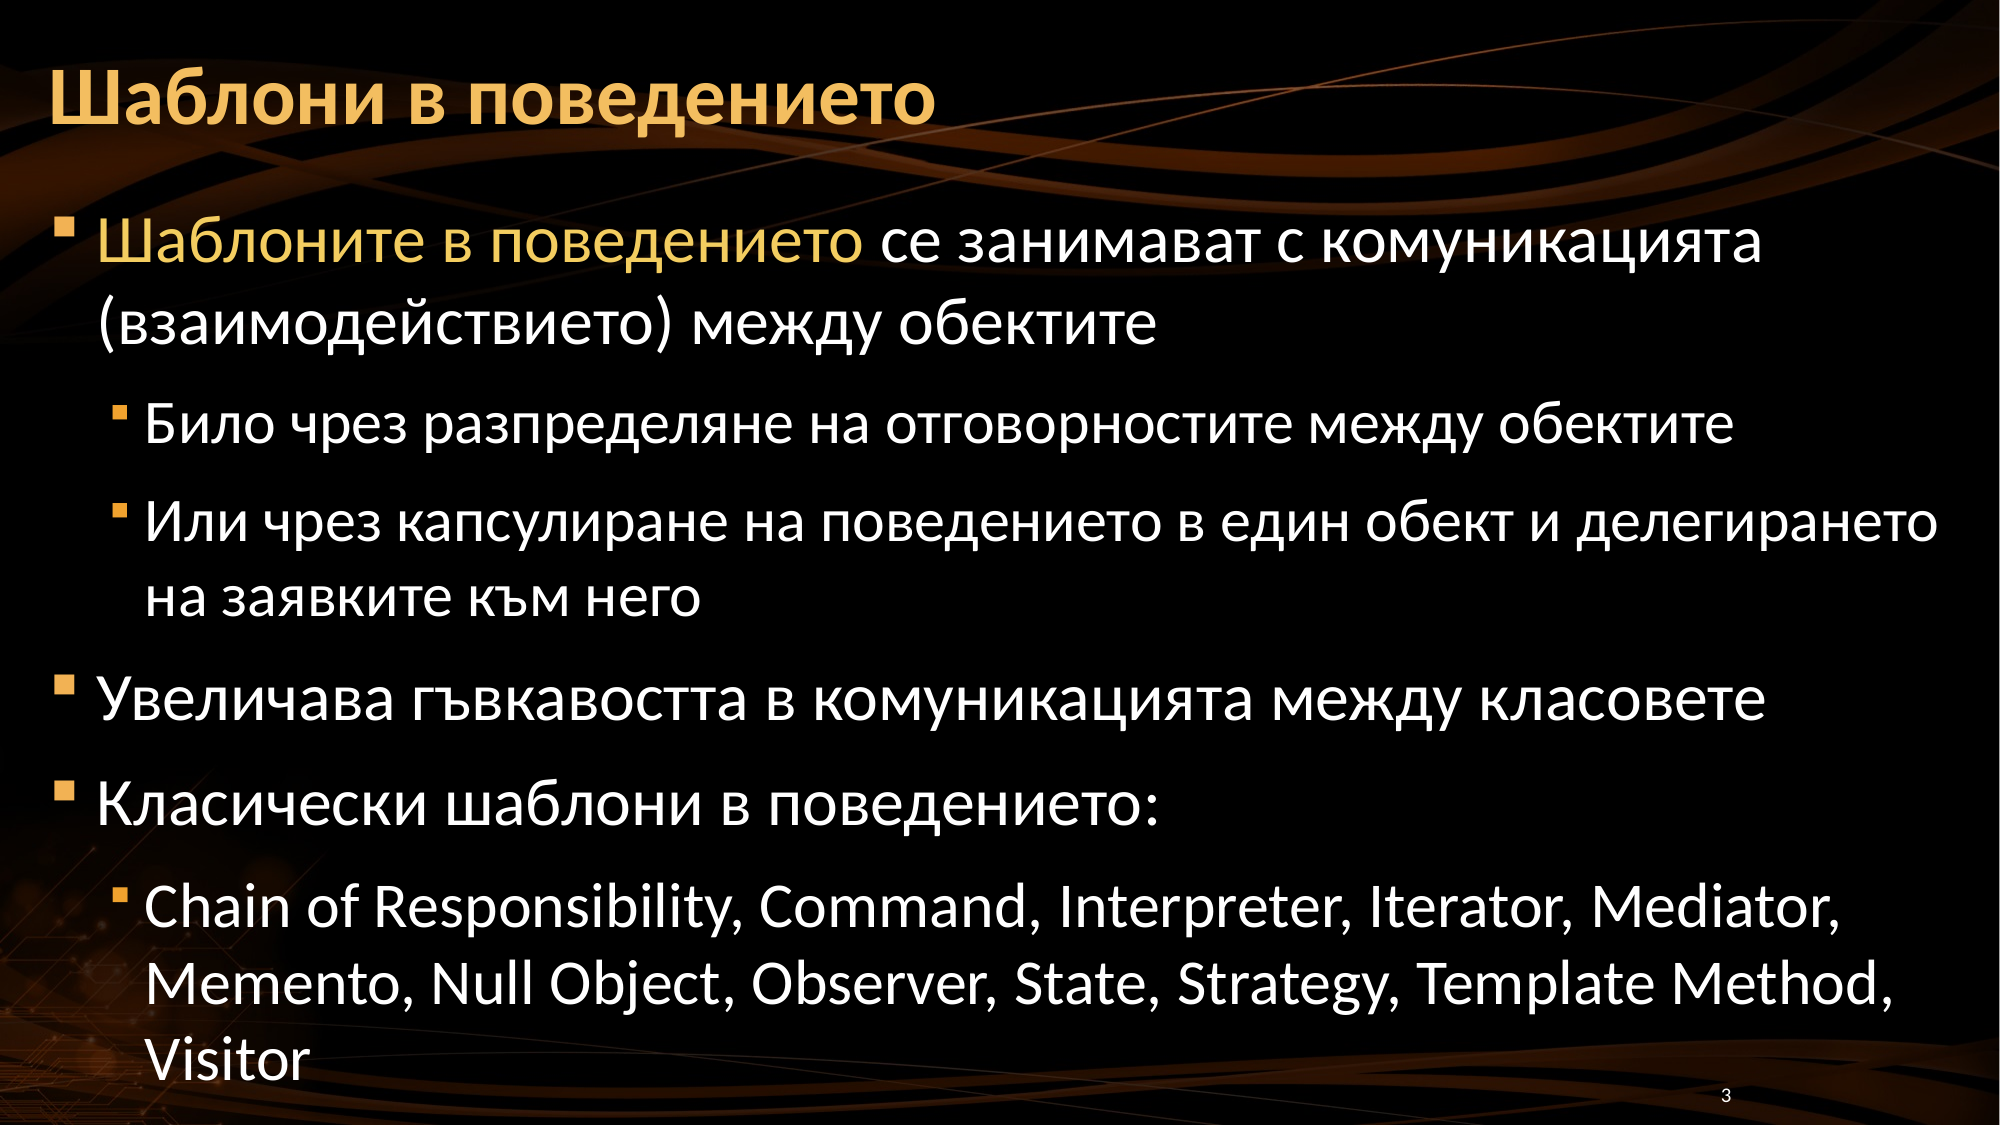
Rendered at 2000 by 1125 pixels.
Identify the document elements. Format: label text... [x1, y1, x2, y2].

title Шаблони в поведението [30, 6, 1602, 189]
slide_number 3 [1662, 1074, 1738, 1113]
picture [0, 0, 2000, 1125]
list Шаблоните в поведението се занимават с комуникацията (взаимодействието) между обектите Било чрез разпределяне на отговорностите между обектите Или чрез капсулиране на поведението в един обект и делегирането на заявките към него Увеличава гъвкавостта в комуникацията между класовете Класически шаблони в поведението: Chain of Responsibility, Command, Interpreter, Iterator, Mediator, Memento, Null Object, Observer, State, Strategy, Template Method, Visitor [31, 188, 1968, 1103]
